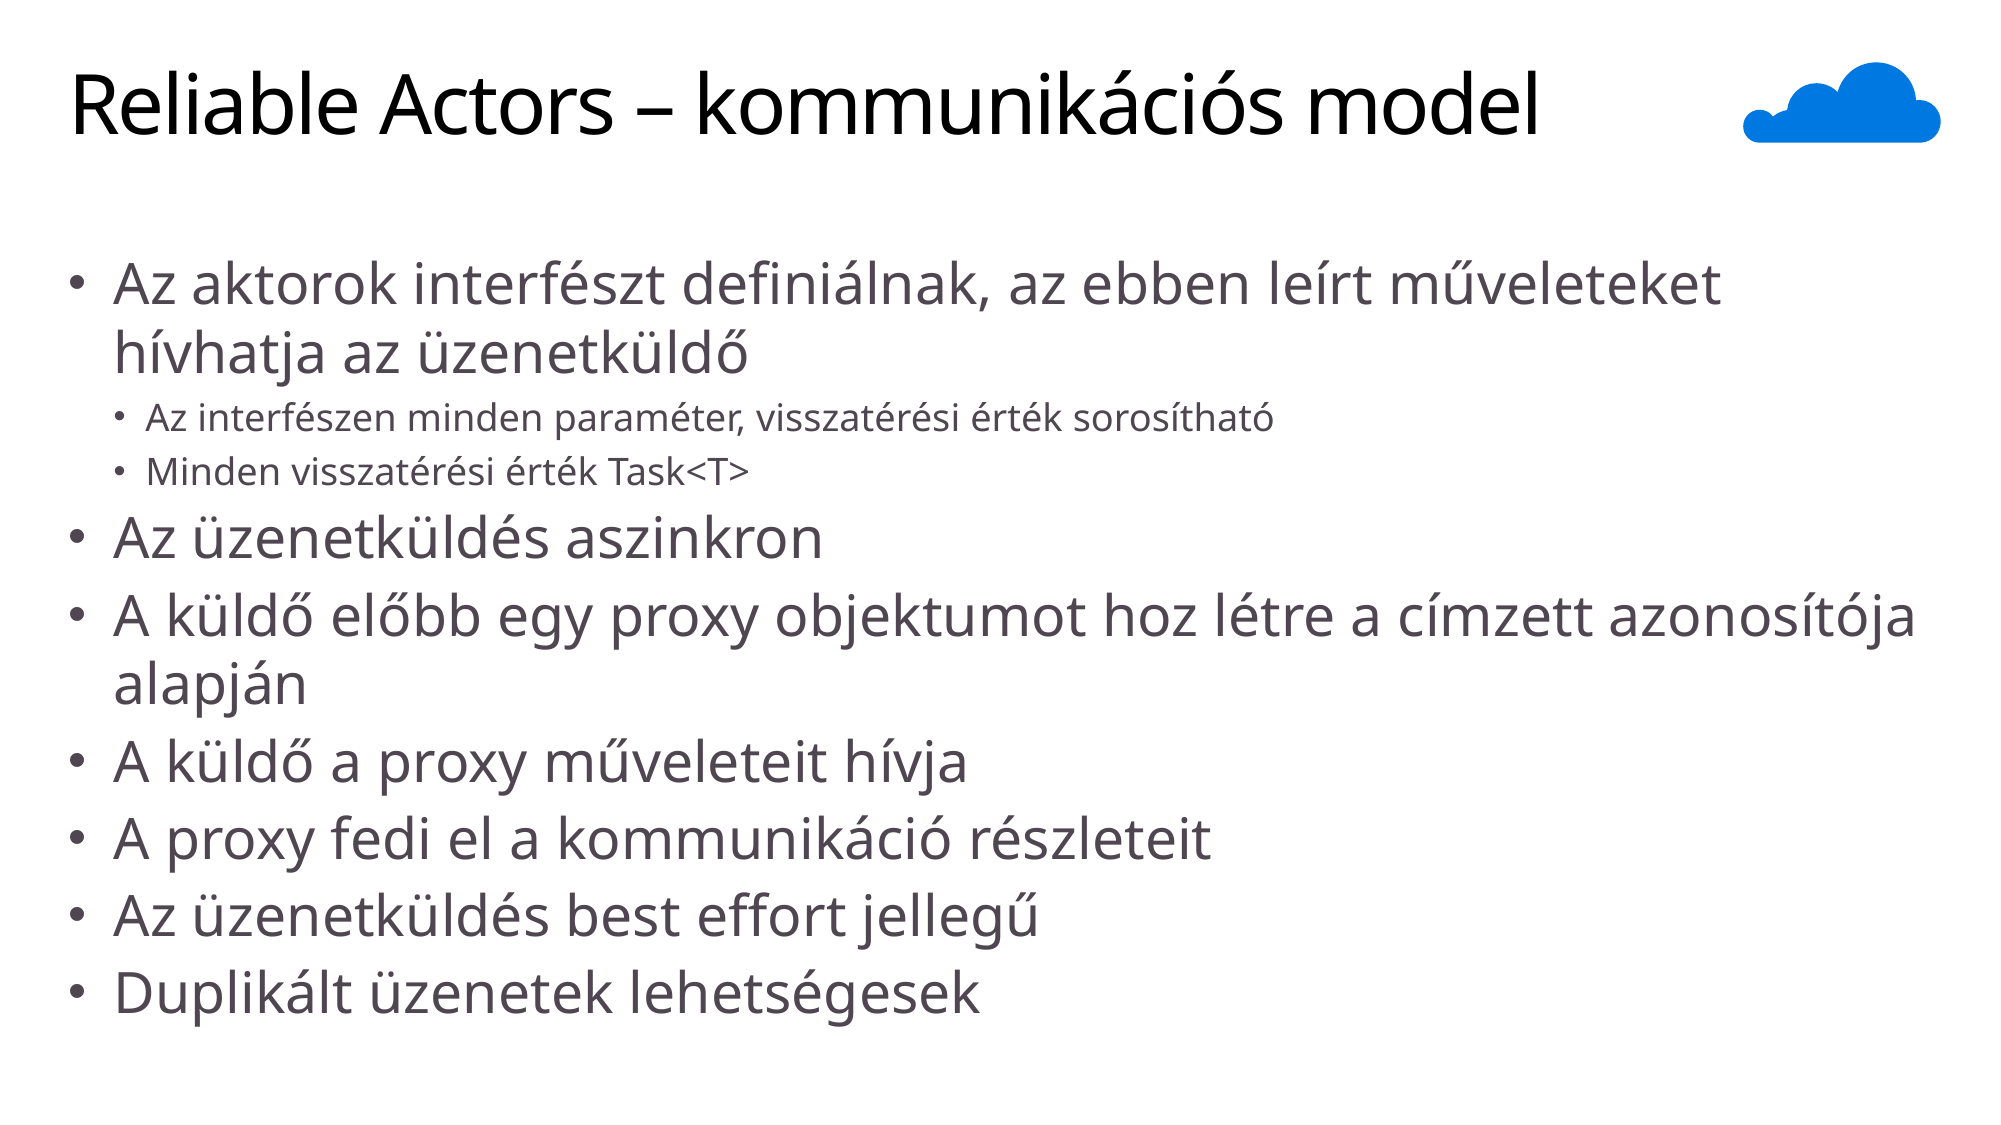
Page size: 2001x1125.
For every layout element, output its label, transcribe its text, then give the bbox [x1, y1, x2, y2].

list Az aktorok interfészt definiálnak, az ebben leírt műveleteket hívhatja az üzenetküldő Az interfészen minden paraméter, visszatérési érték sorosítható Minden visszatérési érték Task<T> Az üzenetküldés aszinkron A küldő előbb egy proxy objektumot hoz létre a címzett azonosítója alapján A küldő a proxy műveleteit hívja A proxy fedi el a kommunikáció részleteit Az üzenetküldés best effort jellegű Duplikált üzenetek lehetségesek [44, 232, 1957, 1045]
title Reliable Actors – kommunikációs model [44, 47, 1957, 196]
